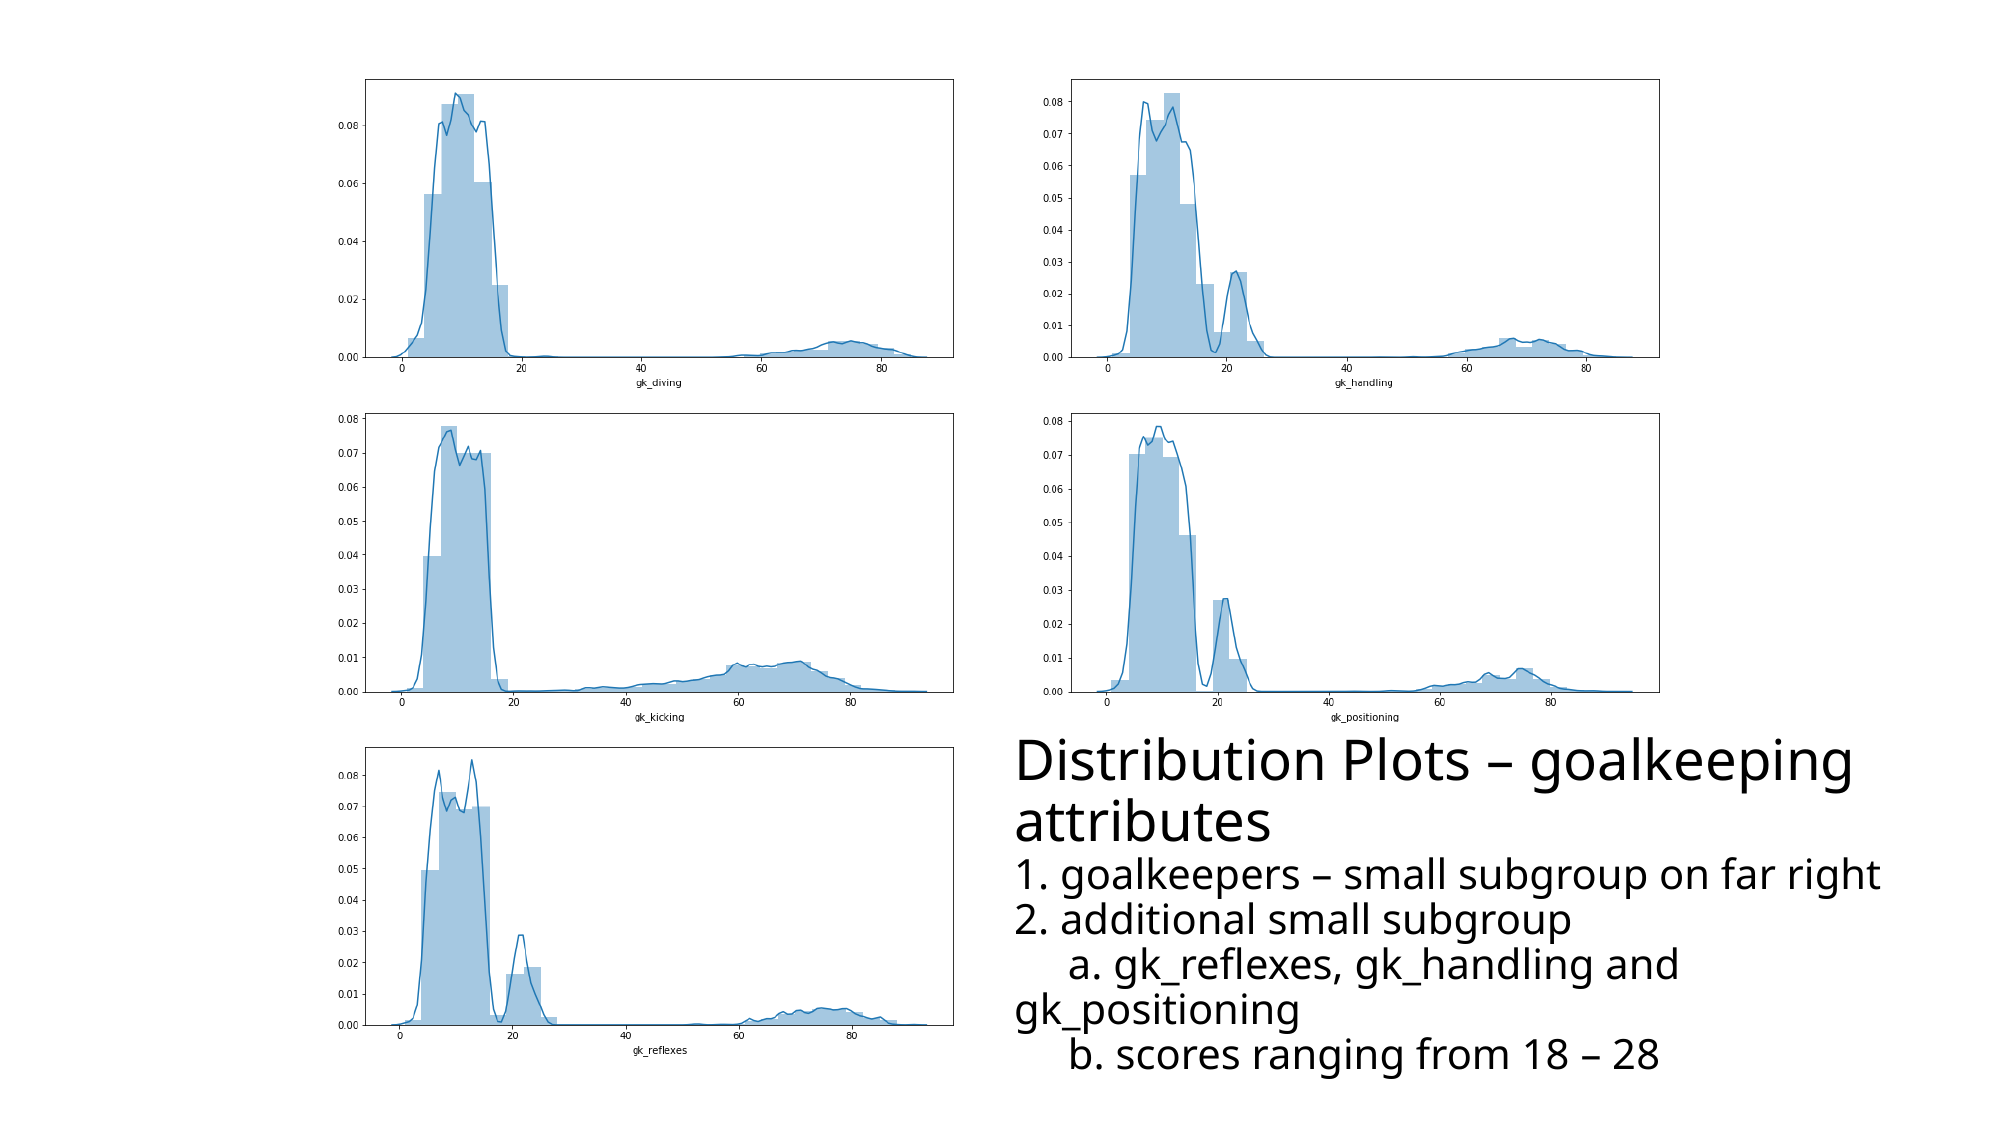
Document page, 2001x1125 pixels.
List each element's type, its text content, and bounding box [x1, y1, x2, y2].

title Distribution Plots – goalkeeping attributes 1. goalkeepers – small subgroup on far right 2. additional small subgroup a. gk_reflexes, gk_handling and gk_positioning b. scores ranging from 18 – 28 [1668, 749, 1977, 1063]
picture [330, 69, 1668, 1063]
